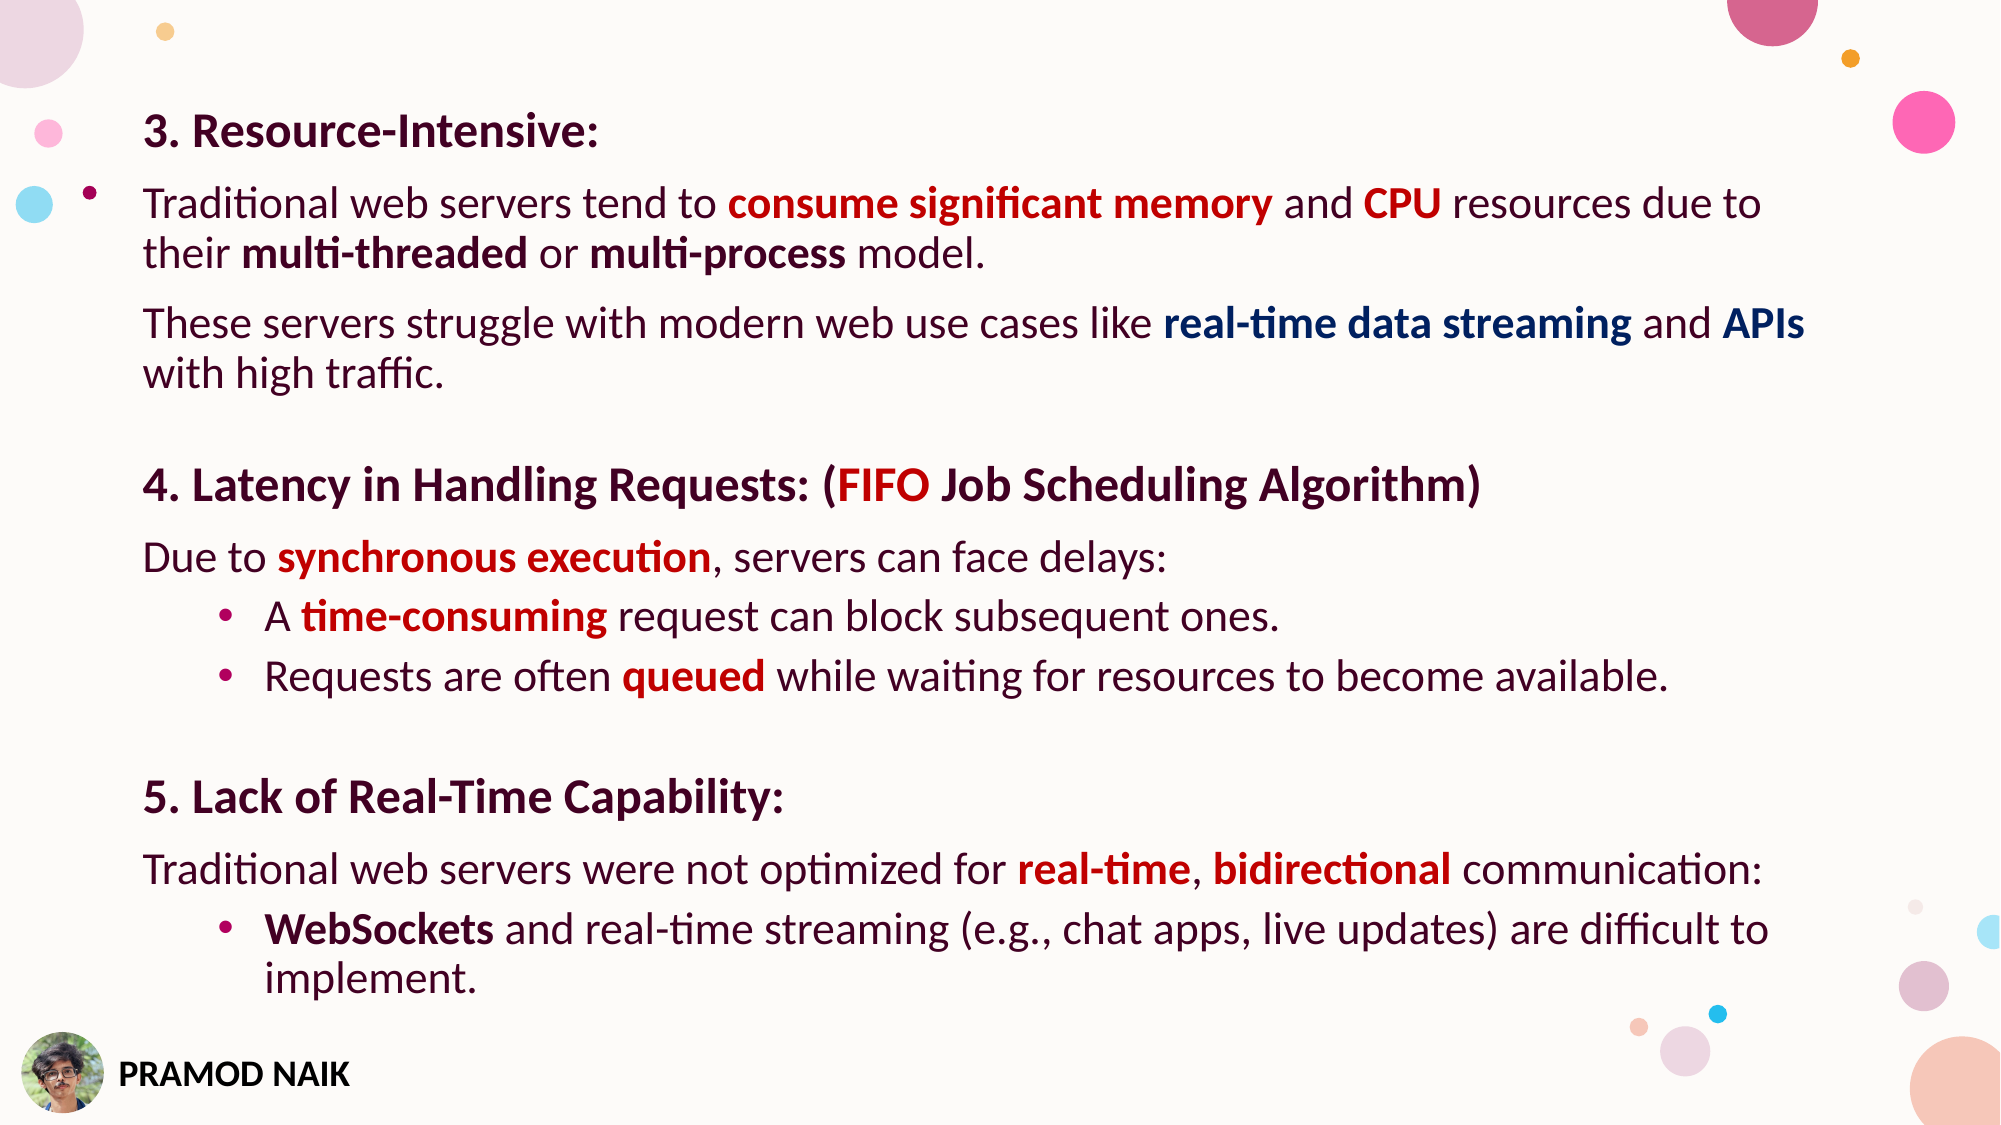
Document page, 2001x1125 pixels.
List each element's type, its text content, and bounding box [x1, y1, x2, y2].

picture [21, 1031, 104, 1114]
list 3. Resource-Intensive: Traditional web servers tend to consume significant memory and CPU resources due to their multi-threaded or multi-process model. These servers struggle with modern web use cases like real-time data streaming and APIs with high traffic. 4. Latency in Handling Requests: (FIFO Job Scheduling Algorithm) Due to synchronous execution, servers can face delays: A time-consuming request can block subsequent ones. Requests are often queued while waiting for resources to become available. 5. Lack of Real-Time Capability: Traditional web servers were not optimized for real-time, bidirectional communication: WebSockets and real-time streaming (e.g., chat apps, live updates) are difficult to implement. [127, 97, 1877, 1014]
